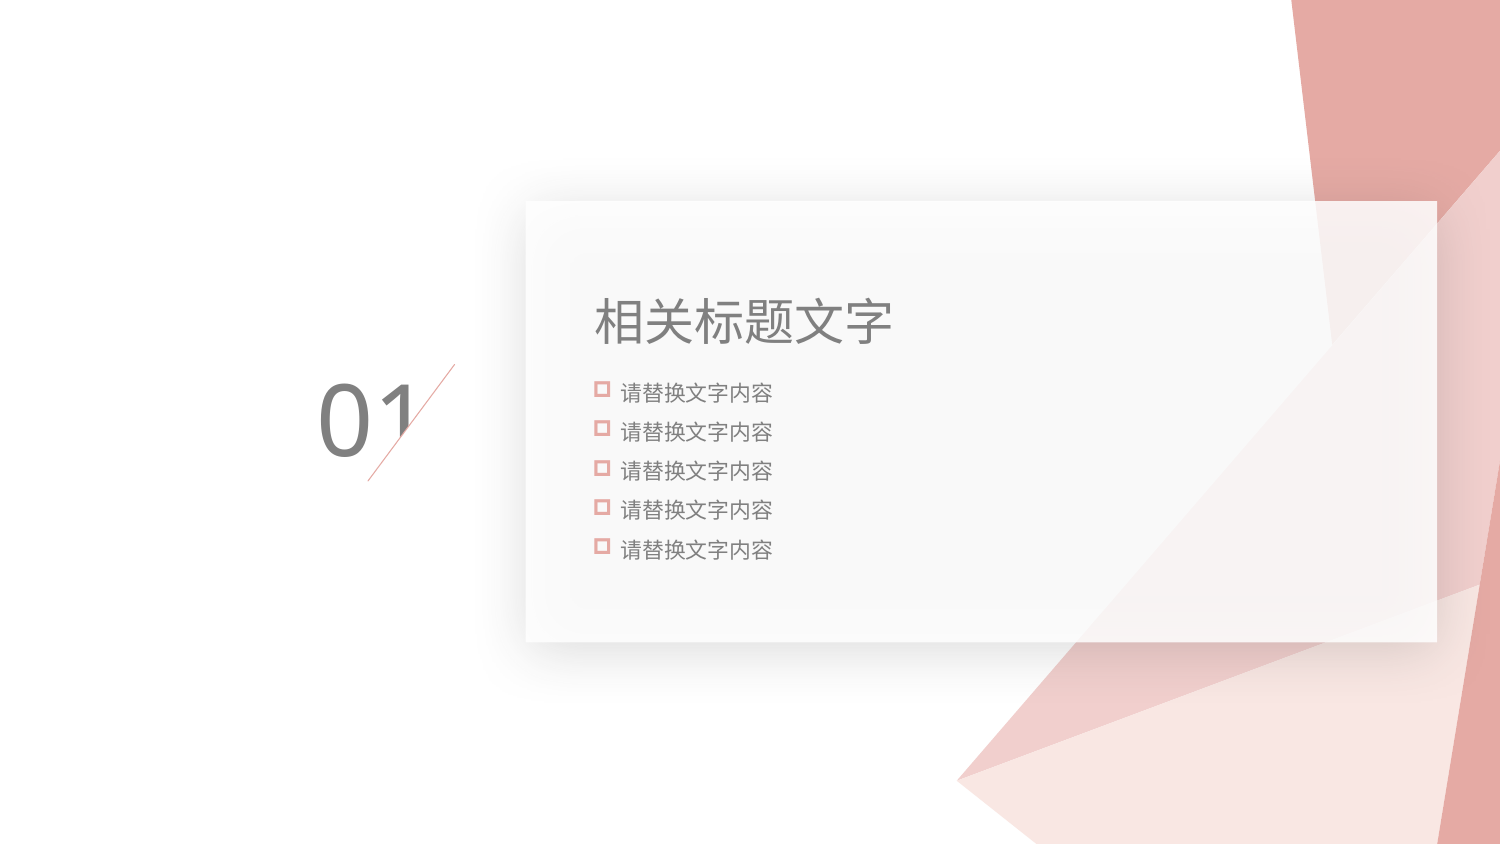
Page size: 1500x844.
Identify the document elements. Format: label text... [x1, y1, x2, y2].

text_box 请替换文字内容 请替换文字内容 请替换文字内容 请替换文字内容 请替换文字内容 [578, 358, 951, 571]
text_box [956, 0, 1500, 844]
text_box 相关标题文字 [579, 283, 910, 358]
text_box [367, 364, 455, 482]
text_box [523, 199, 951, 644]
text_box 01 [302, 348, 450, 484]
